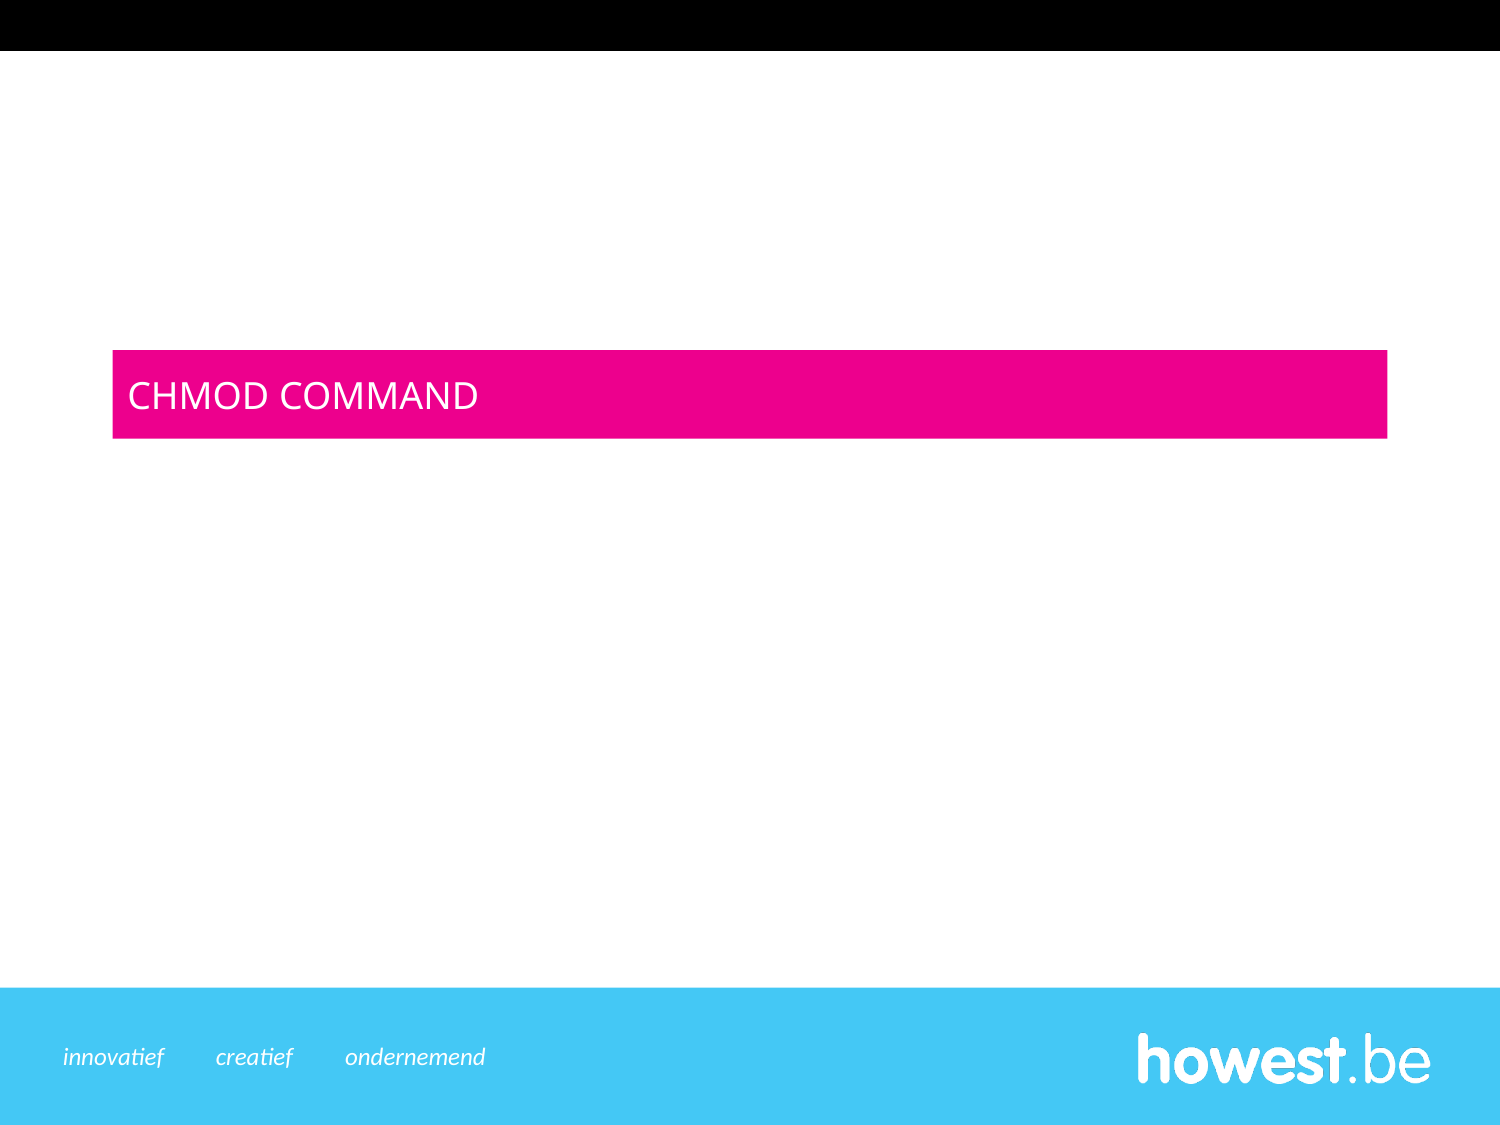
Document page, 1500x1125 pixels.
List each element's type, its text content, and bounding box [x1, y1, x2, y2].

title chmod Command [112, 350, 1388, 439]
picture [1092, 1000, 1470, 1125]
